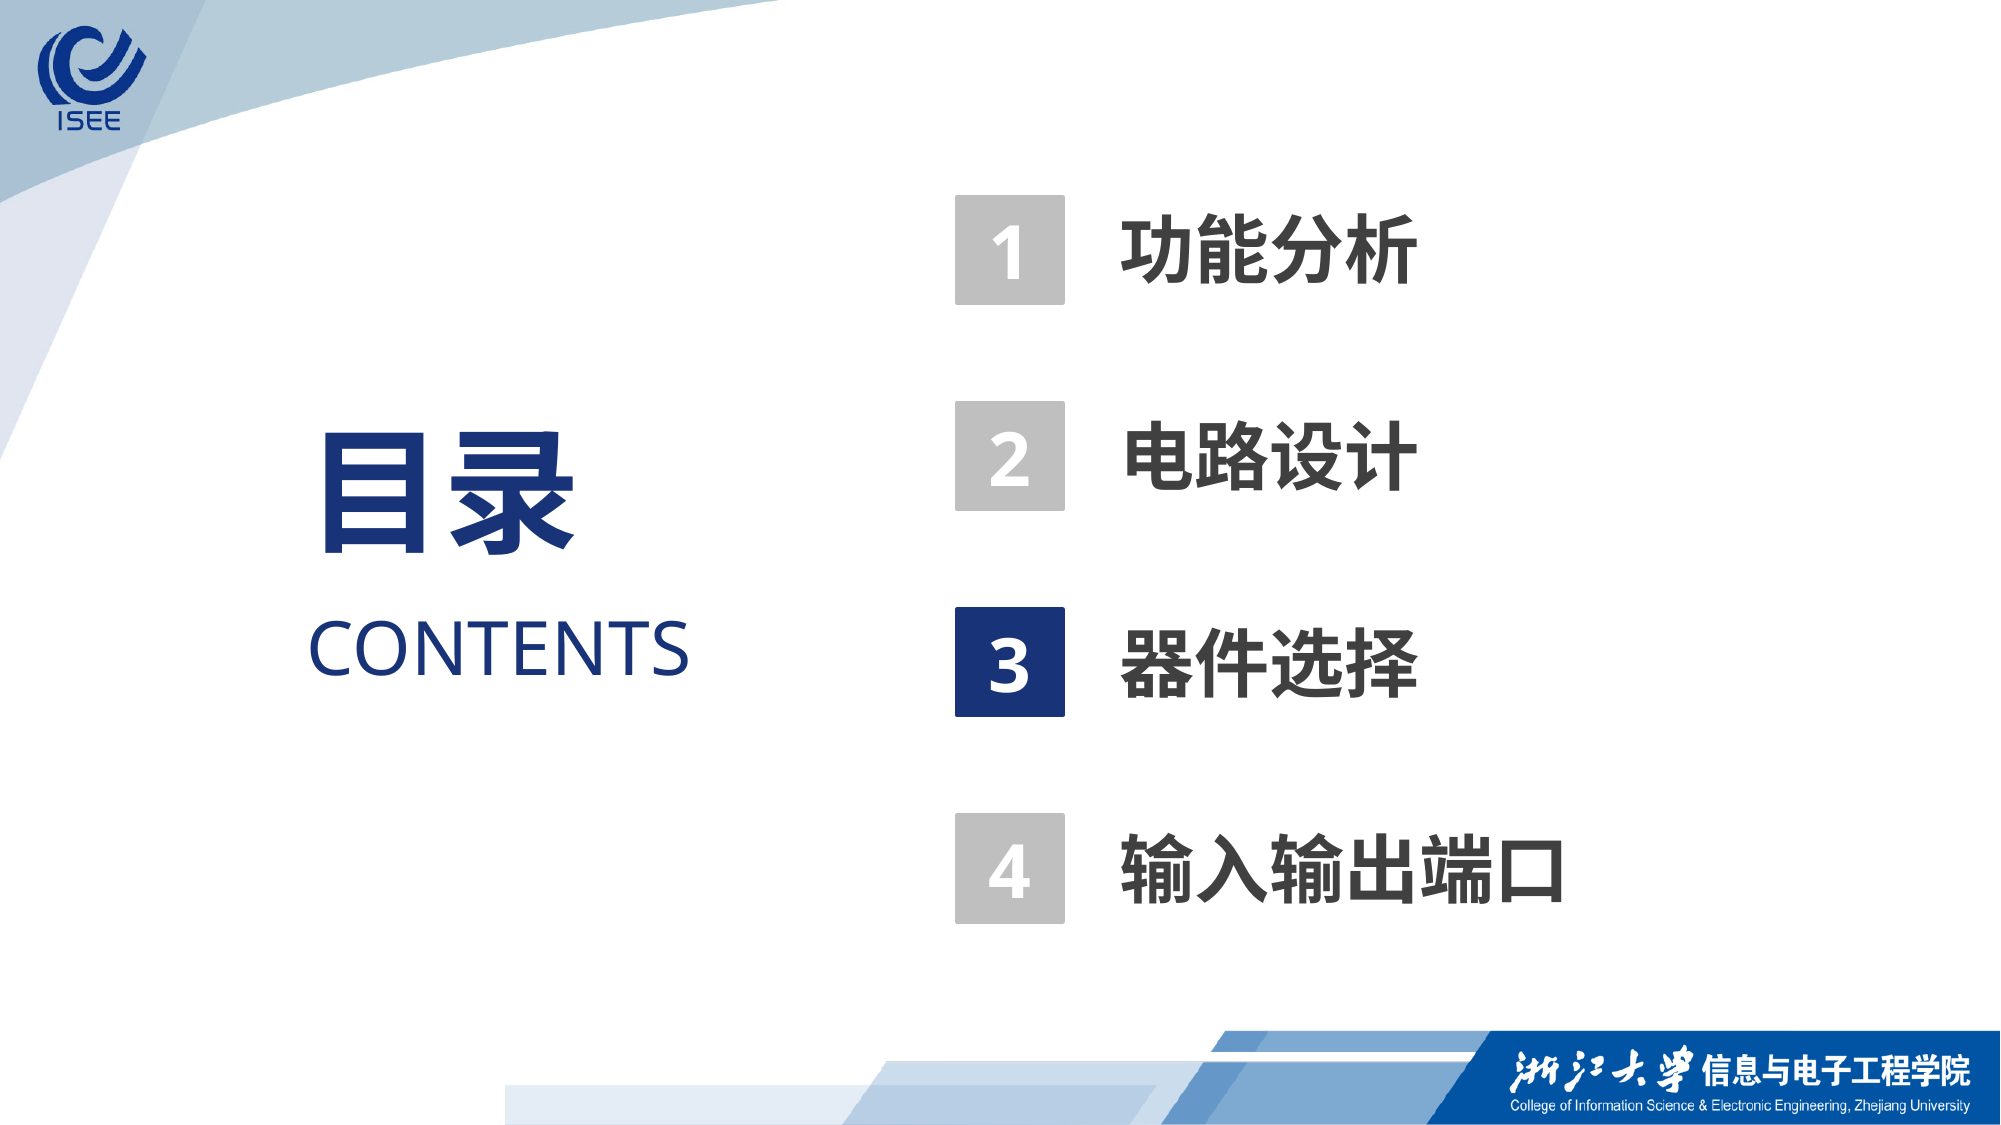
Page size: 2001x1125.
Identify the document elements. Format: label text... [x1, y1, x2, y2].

text_box 3 [957, 609, 1063, 716]
text_box 器件选择 [1095, 616, 1734, 707]
text_box 1 [957, 197, 1063, 303]
picture [0, 0, 1212, 540]
text_box 电路设计 [1095, 409, 1734, 500]
text_box 功能分析 [1095, 202, 1734, 293]
text_box 4 [957, 815, 1063, 922]
text_box CONTENTS [291, 592, 766, 698]
text_box 目录 [291, 397, 730, 577]
picture [505, 1030, 2000, 1125]
text_box 输入输出端口 [1095, 822, 1679, 913]
text_box 2 [957, 403, 1063, 509]
